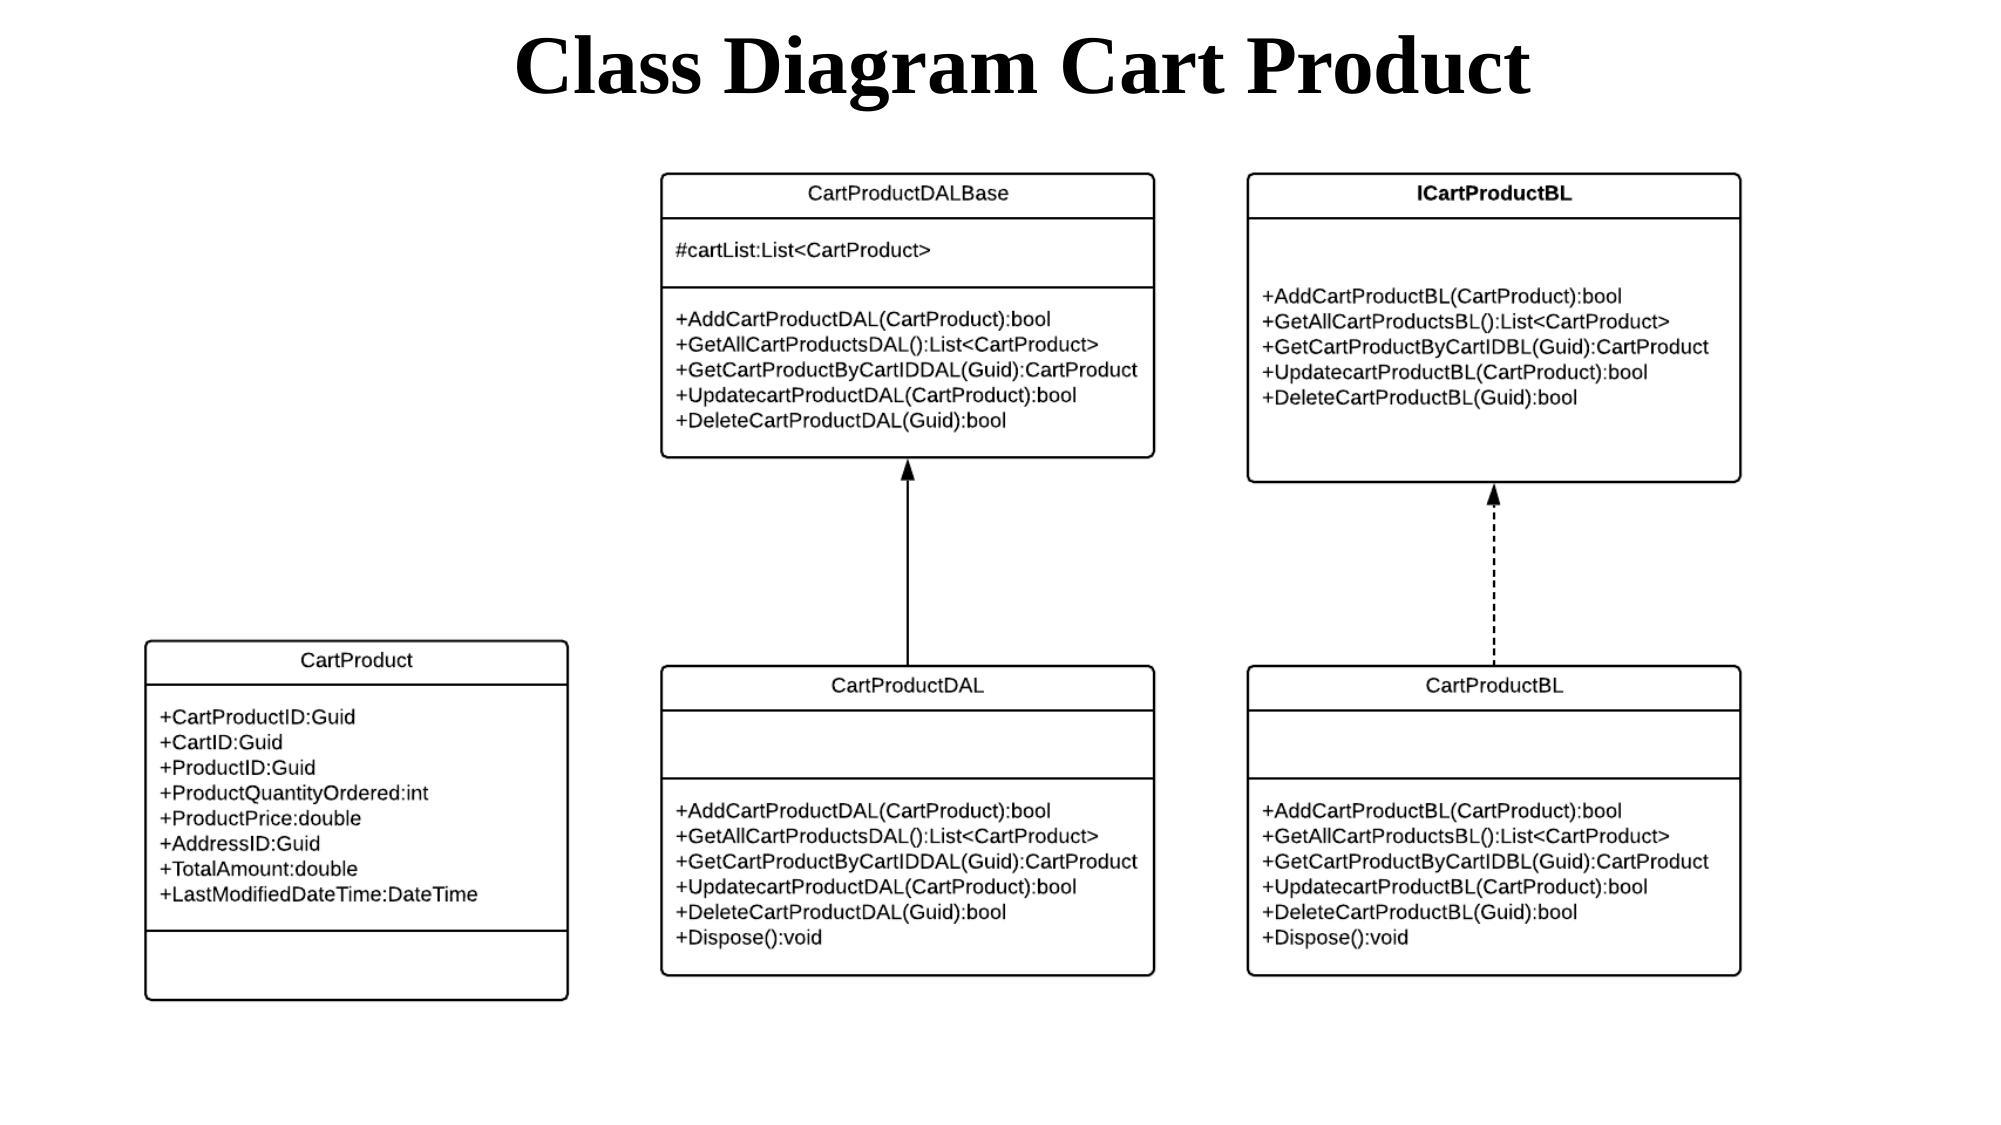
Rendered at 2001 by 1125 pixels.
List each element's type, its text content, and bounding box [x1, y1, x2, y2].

text_box Class Diagram Cart Product [317, 2, 1728, 107]
picture [40, 107, 1846, 1068]
